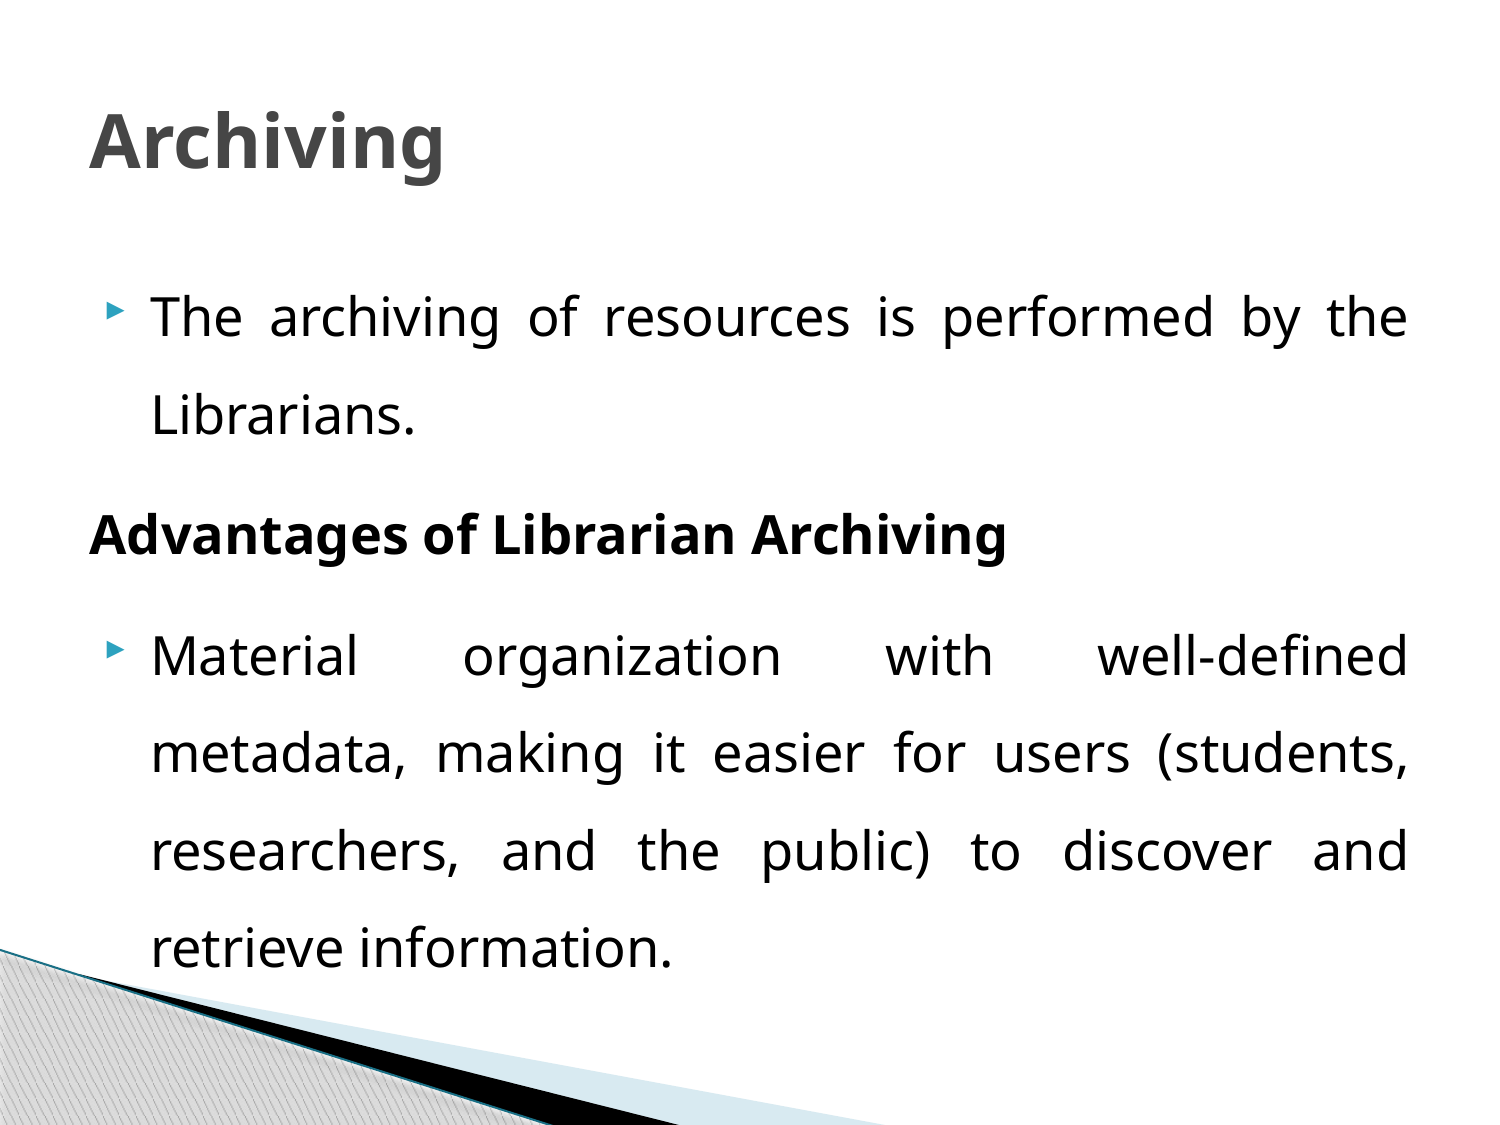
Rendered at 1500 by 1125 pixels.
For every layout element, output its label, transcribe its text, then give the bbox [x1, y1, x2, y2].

title Archiving [75, 45, 1425, 233]
list The archiving of resources is performed by the Librarians. Advantages of Librarian Archiving Material organization with well-defined metadata, making it easier for users (students, researchers, and the public) to discover and retrieve information. [75, 243, 1425, 986]
